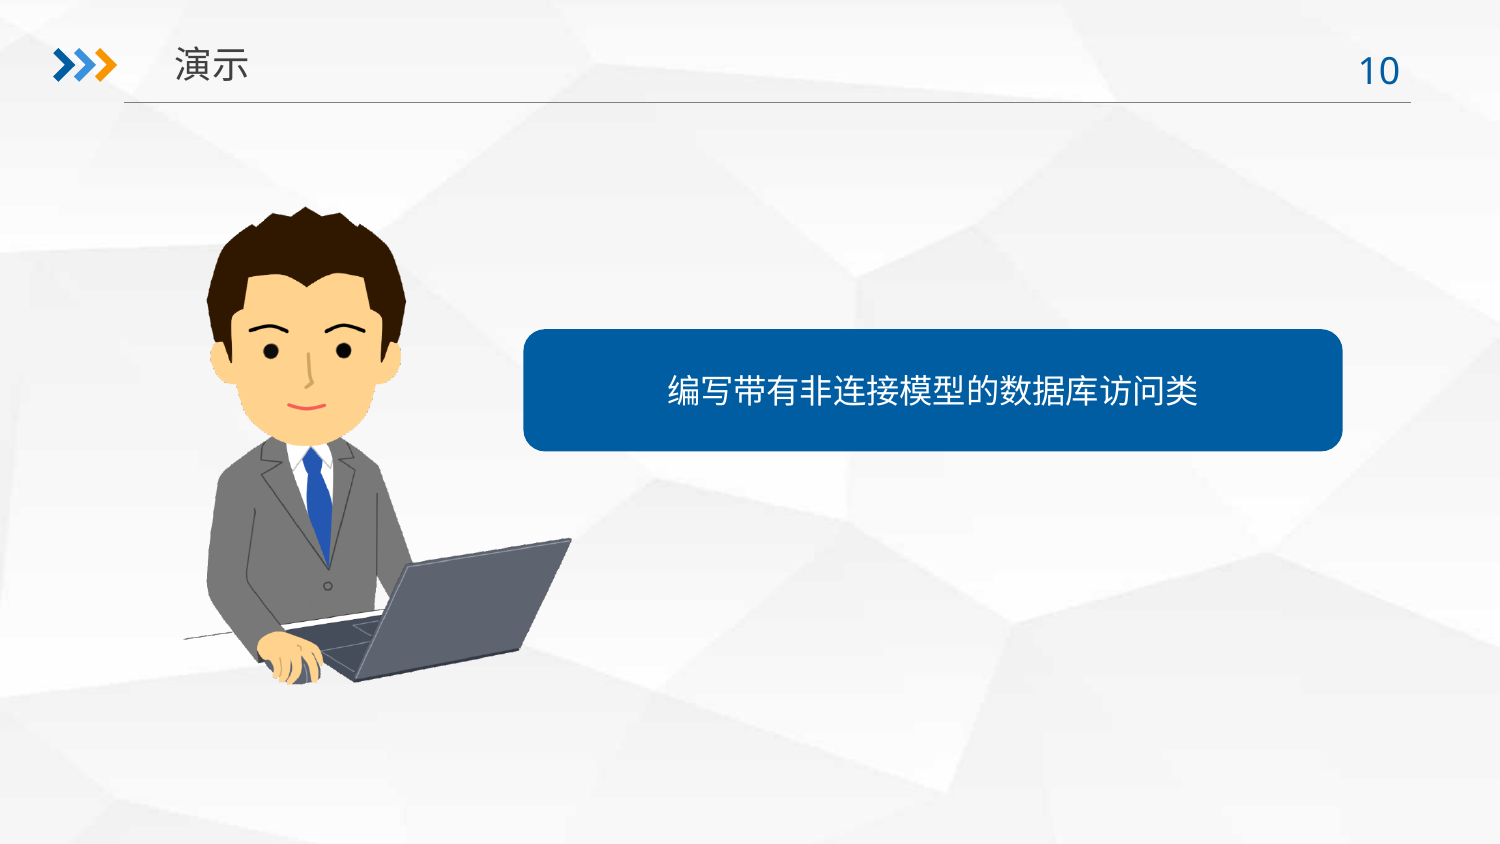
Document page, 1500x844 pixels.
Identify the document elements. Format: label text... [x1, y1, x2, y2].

text_box 演示 [135, 32, 290, 95]
text_box 编写带有非连接模型的数据库访问类 [575, 329, 1343, 452]
picture [0, 0, 1500, 844]
